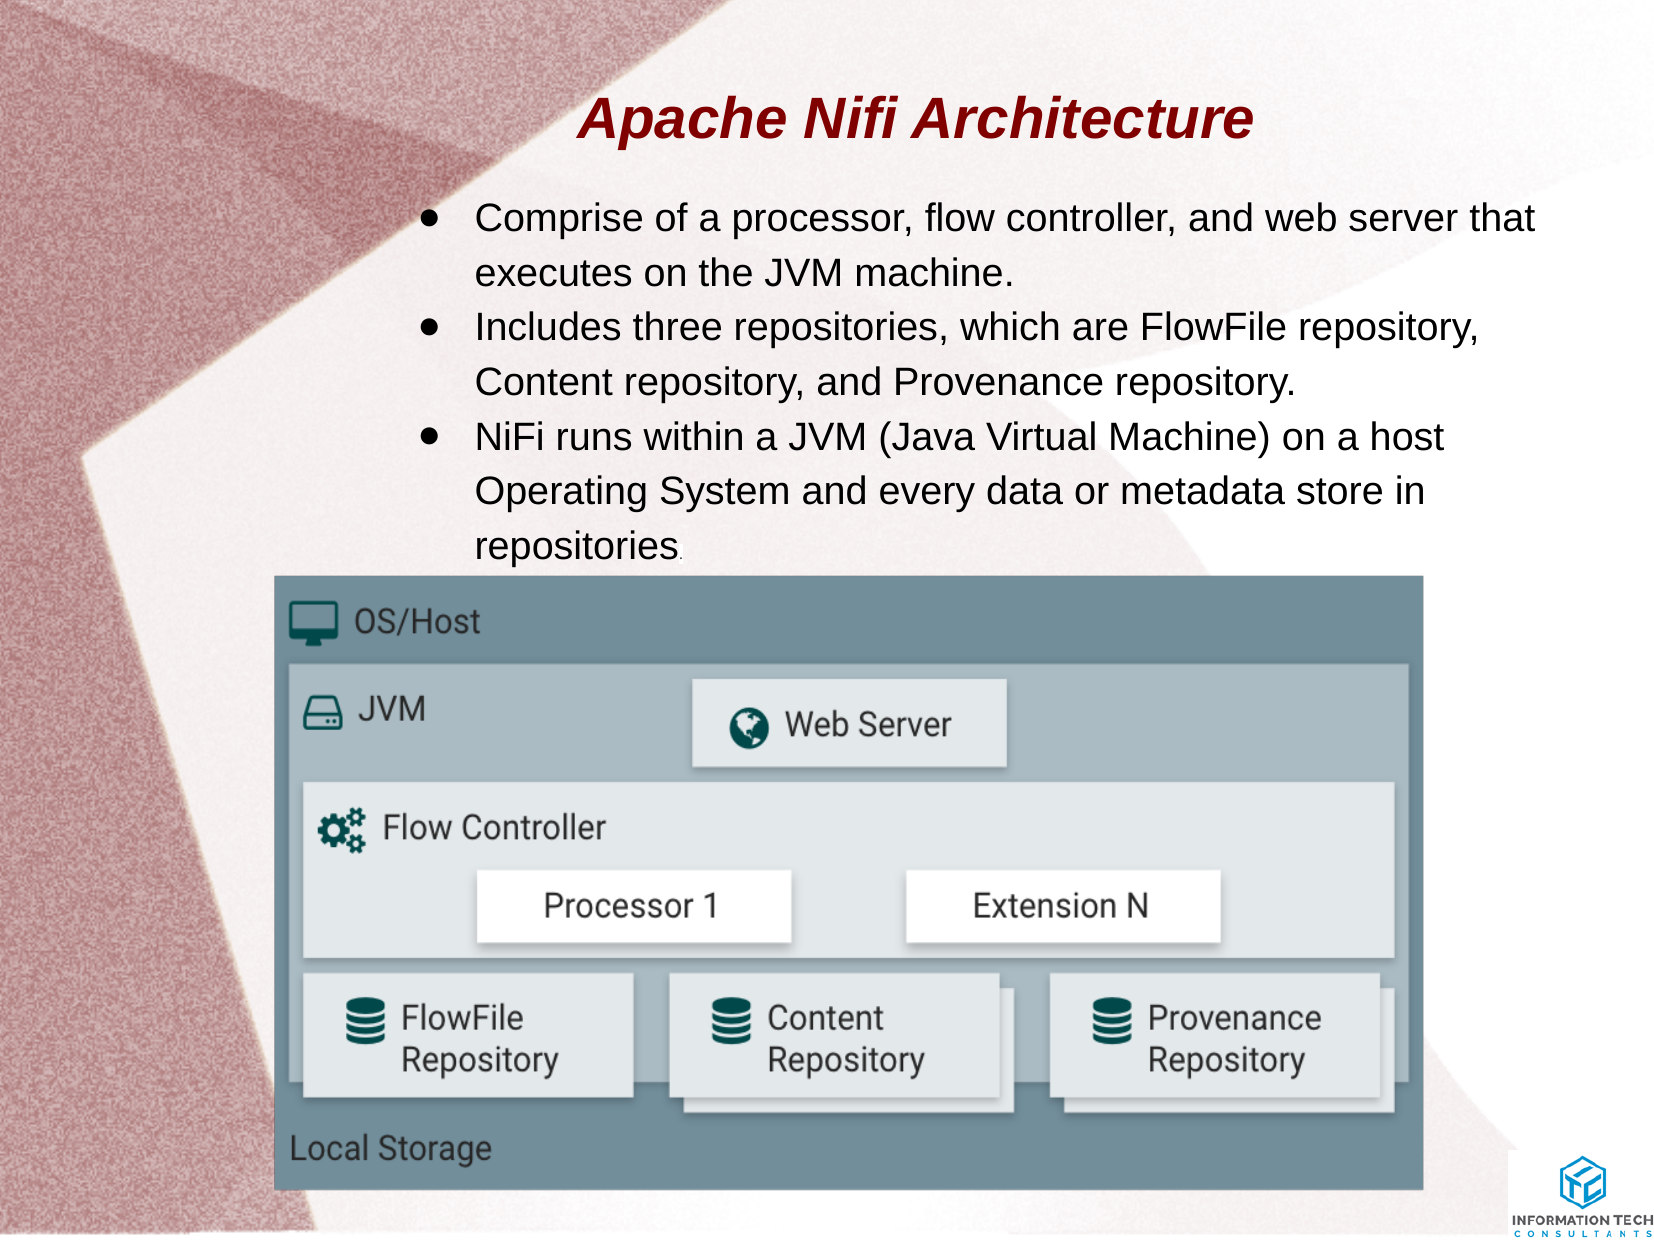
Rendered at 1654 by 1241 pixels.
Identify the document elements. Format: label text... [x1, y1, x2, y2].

picture [0, 0, 1654, 1241]
title Apache Nifi Architecture [180, 56, 1654, 178]
text_box Comprise of a processor, flow controller, and web server that executes on the JVM machine. Includes three repositories, which are FlowFile repository, Content repository, and Provenance repository. NiFi runs within a JVM (Java Virtual Machine) on a host Operating System and every data or metadata store in repositories. [384, 170, 1631, 583]
